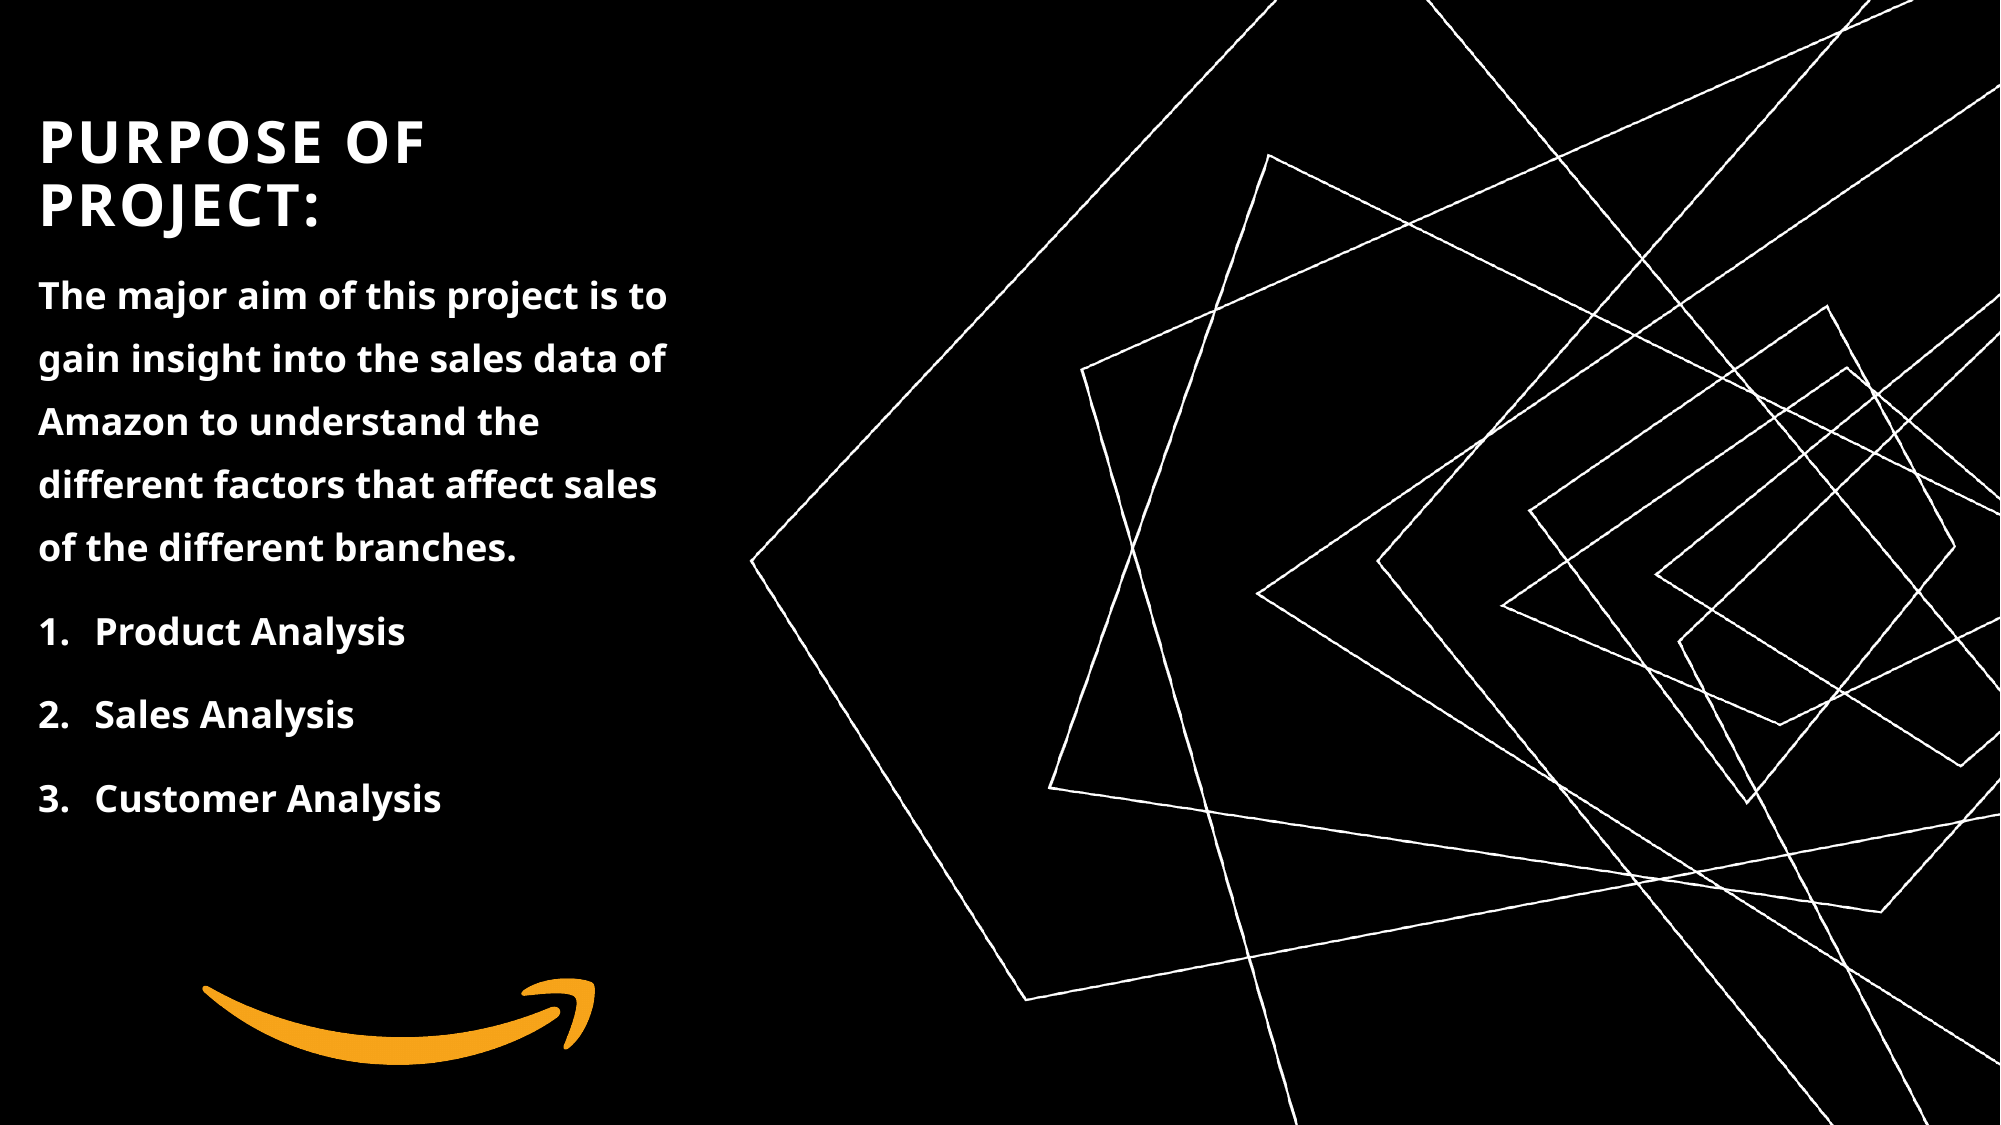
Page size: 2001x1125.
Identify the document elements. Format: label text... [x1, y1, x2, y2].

list The major aim of this project is to gain insight into the sales data of Amazon to understand the different factors that affect sales of the different branches. Product Analysis Sales Analysis Customer Analysis [23, 246, 717, 936]
picture [693, 0, 2000, 1125]
title Purpose Of Project: [23, 29, 499, 246]
picture [202, 978, 595, 1065]
